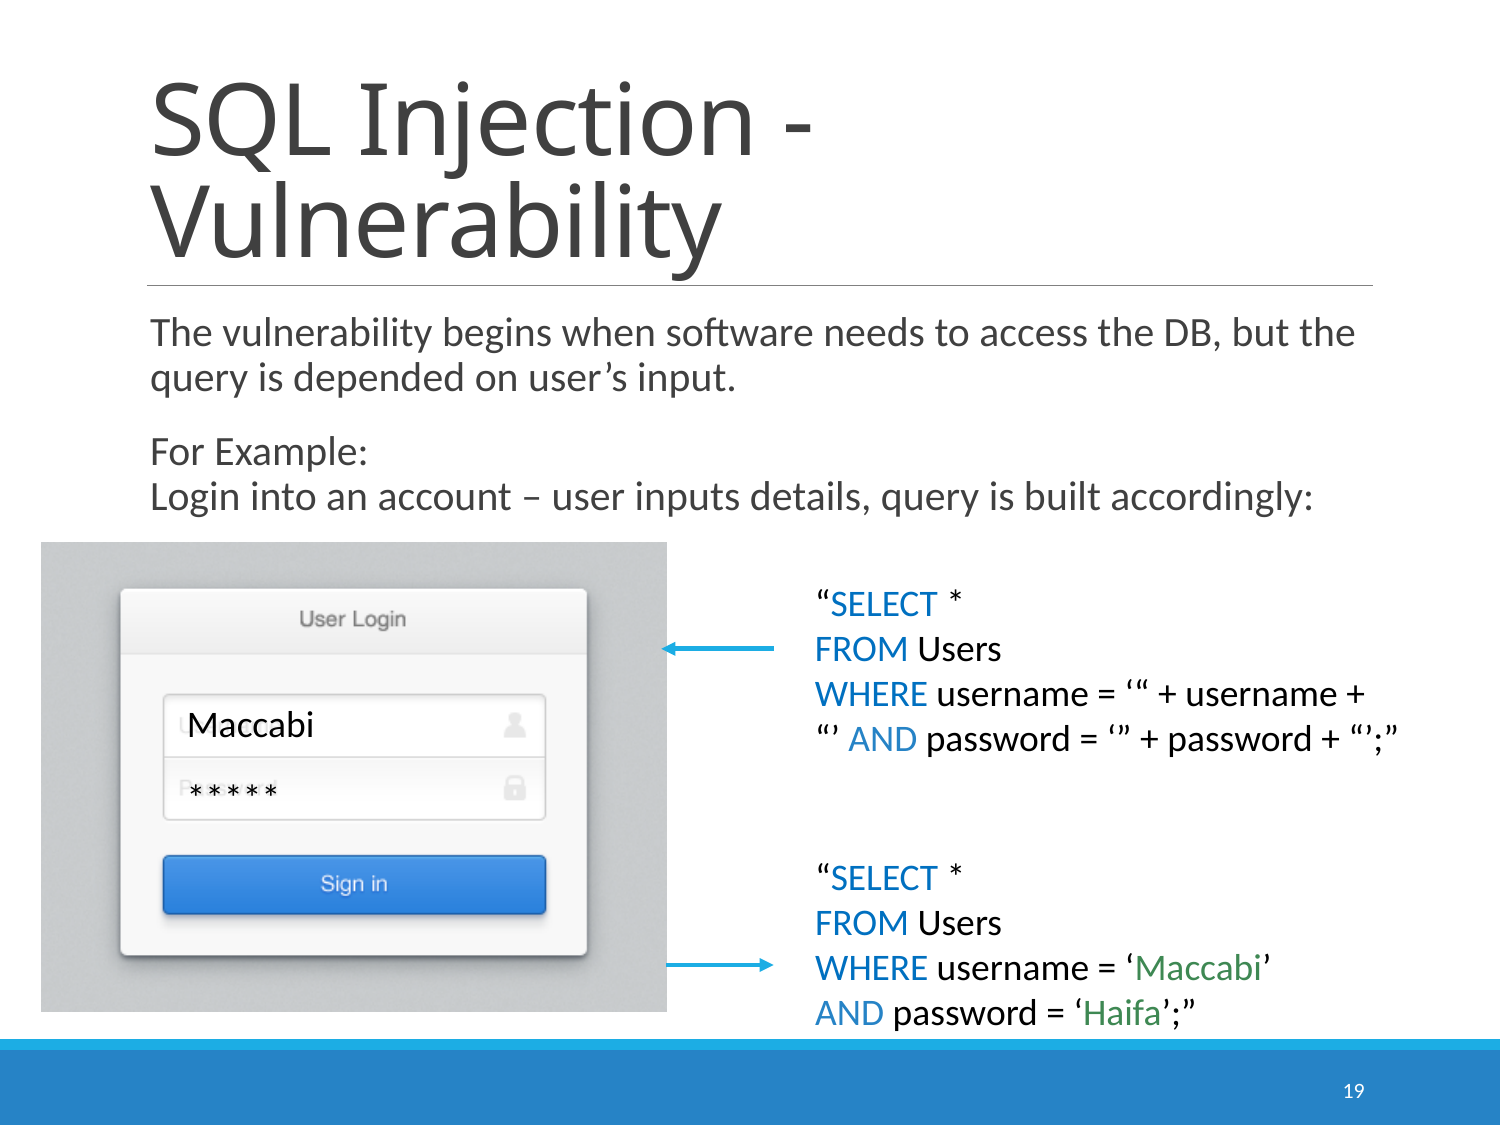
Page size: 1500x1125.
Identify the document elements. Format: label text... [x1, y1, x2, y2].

text_box “SELECT * FROM Users WHERE username = ‘“ + username + “’ AND password = ‘” + password + “’;” [799, 571, 1415, 766]
text_box “SELECT * FROM Users WHERE username = ‘Maccabi’ AND password = ‘Haifa’;” [800, 845, 1287, 1041]
title SQL Injection - Vulnerability [135, 47, 1373, 285]
list The vulnerability begins when software needs to access the DB, but the query is depended on user’s input. For Example: Login into an account – user inputs details, query is built accordingly: [135, 302, 1373, 963]
picture [40, 541, 667, 1012]
slide_number 19 [1218, 1059, 1380, 1120]
